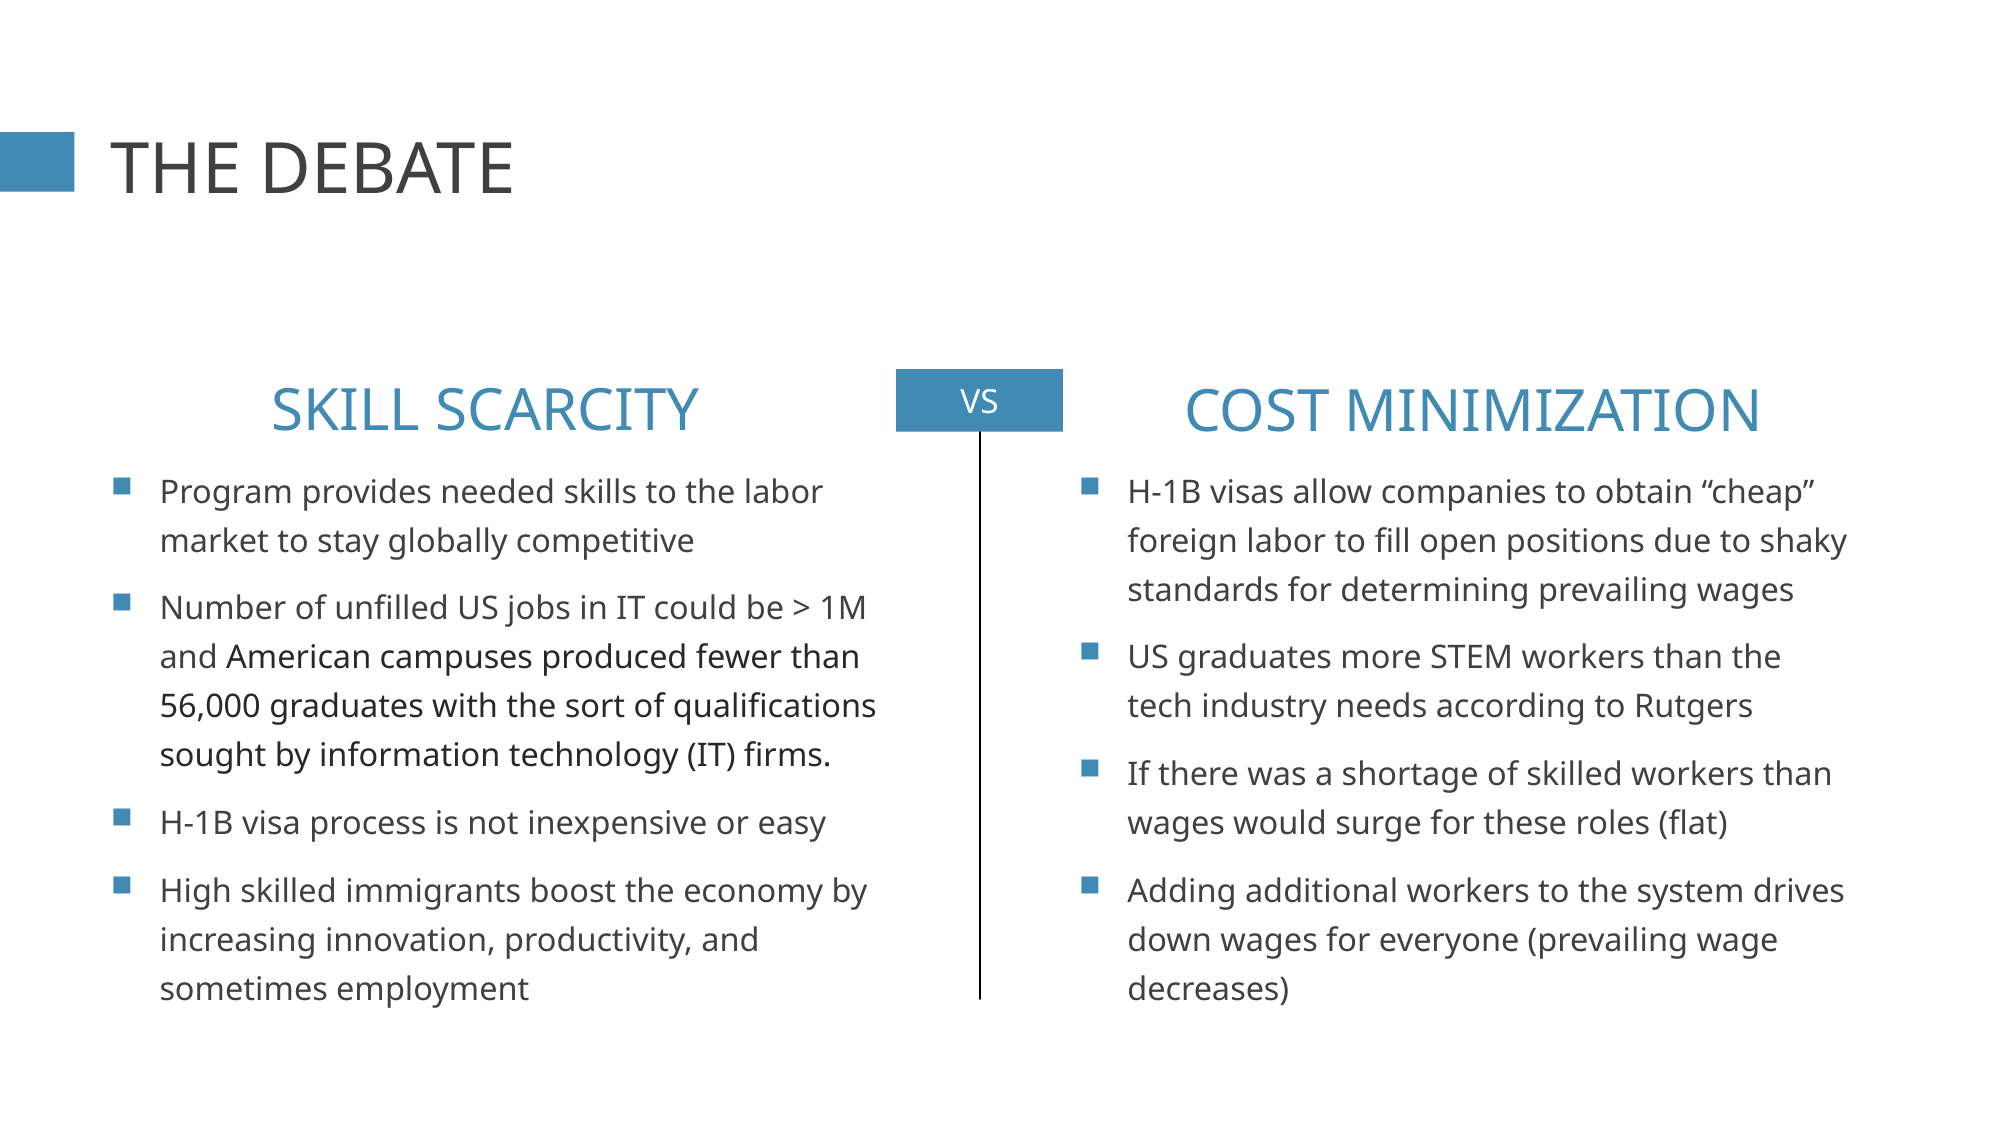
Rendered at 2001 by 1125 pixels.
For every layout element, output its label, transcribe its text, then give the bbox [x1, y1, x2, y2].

list Program provides needed skills to the labor market to stay globally competitive Number of unfilled US jobs in IT could be > 1M and American campuses produced fewer than 56,000 graduates with the sort of qualifications sought by information technology (IT) firms. H-1B visa process is not inexpensive or easy High skilled immigrants boost the economy by increasing innovation, productivity, and sometimes employment [95, 453, 896, 1057]
list Cost minimization [1083, 362, 1864, 453]
title The debate [95, 115, 1905, 237]
list Skill scarcity [95, 361, 876, 453]
list H-1B visas allow companies to obtain “cheap” foreign labor to fill open positions due to shaky standards for determining prevailing wages US graduates more STEM workers than the tech industry needs according to Rutgers If there was a shortage of skilled workers than wages would surge for these roles (flat) Adding additional workers to the system drives down wages for everyone (prevailing wage decreases) [1063, 453, 1864, 1057]
